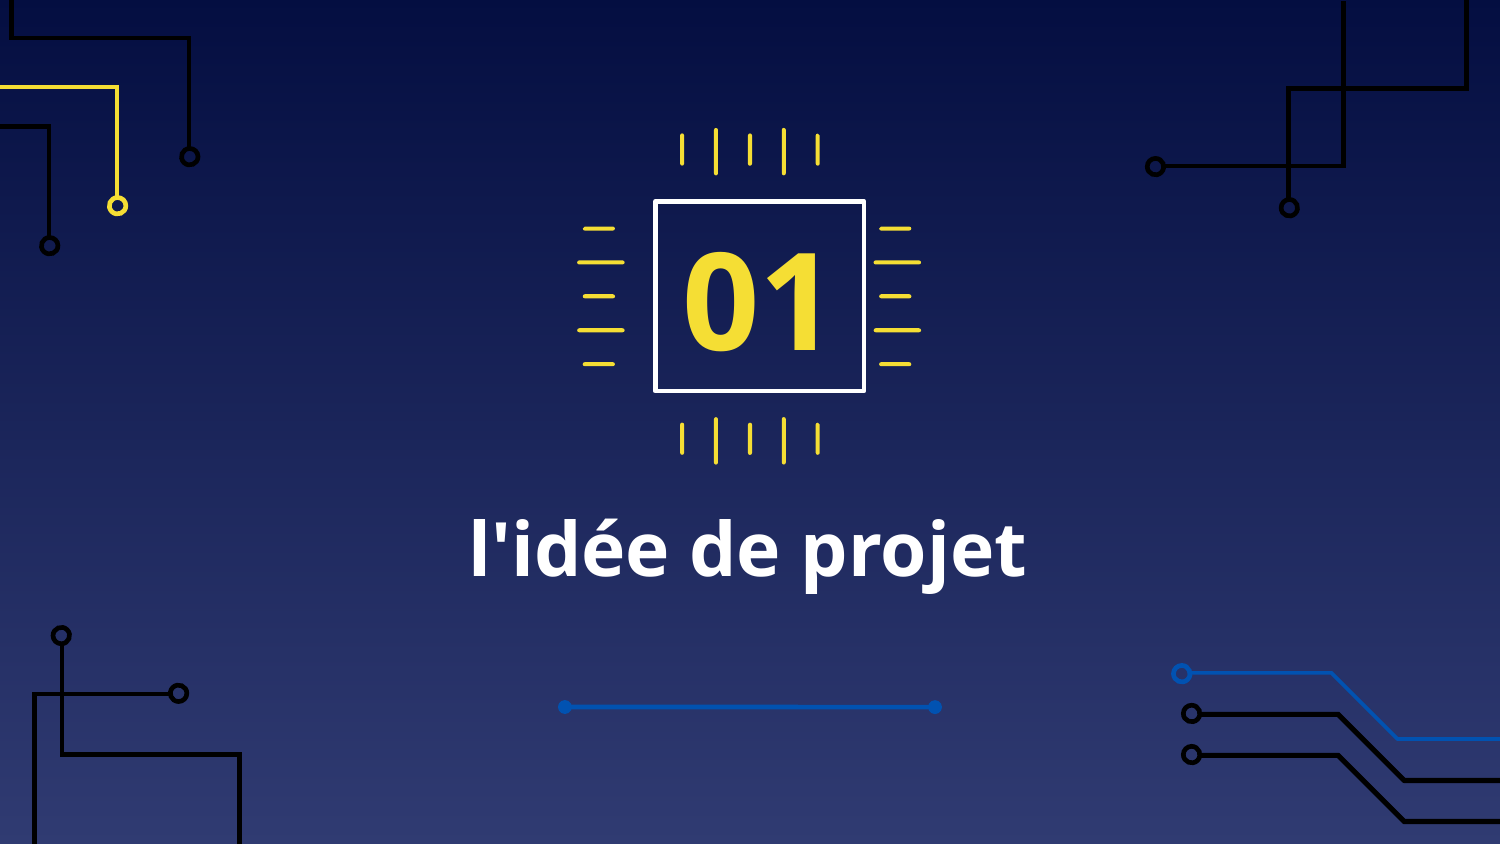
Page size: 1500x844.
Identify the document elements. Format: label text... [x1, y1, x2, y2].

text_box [576, 226, 625, 367]
text_box 01 [655, 201, 864, 392]
text_box l'idée de projet [184, 496, 1312, 598]
text_box [558, 700, 942, 714]
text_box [679, 416, 821, 465]
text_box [679, 127, 821, 176]
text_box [873, 226, 922, 367]
